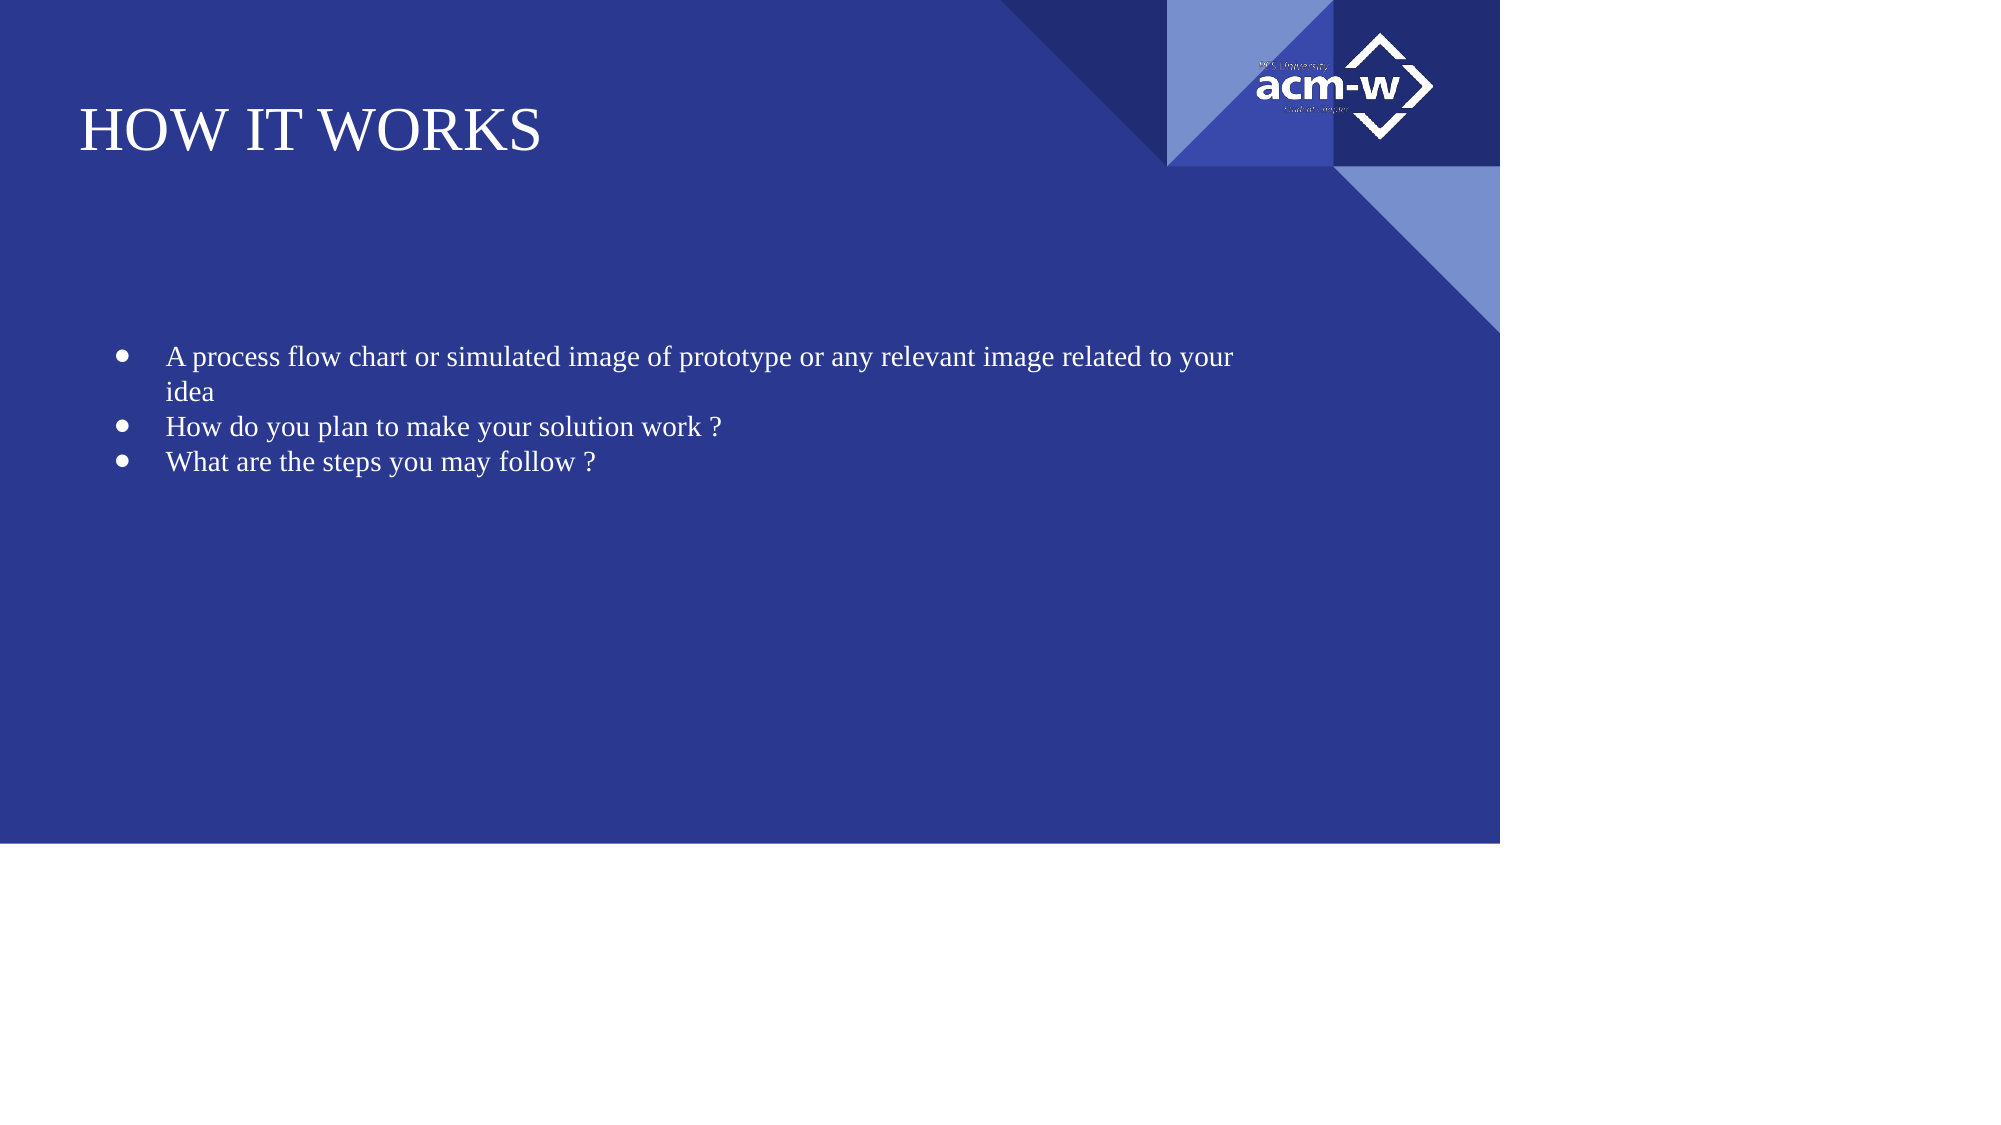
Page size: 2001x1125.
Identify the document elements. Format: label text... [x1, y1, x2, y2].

text_box [1256, 32, 1434, 140]
title HOW IT WORKS [77, 88, 1423, 277]
text_box A process flow chart or simulated image of prototype or any relevant image related to your idea How do you plan to make your solution work ? What are the steps you may follow ? [111, 337, 1285, 477]
